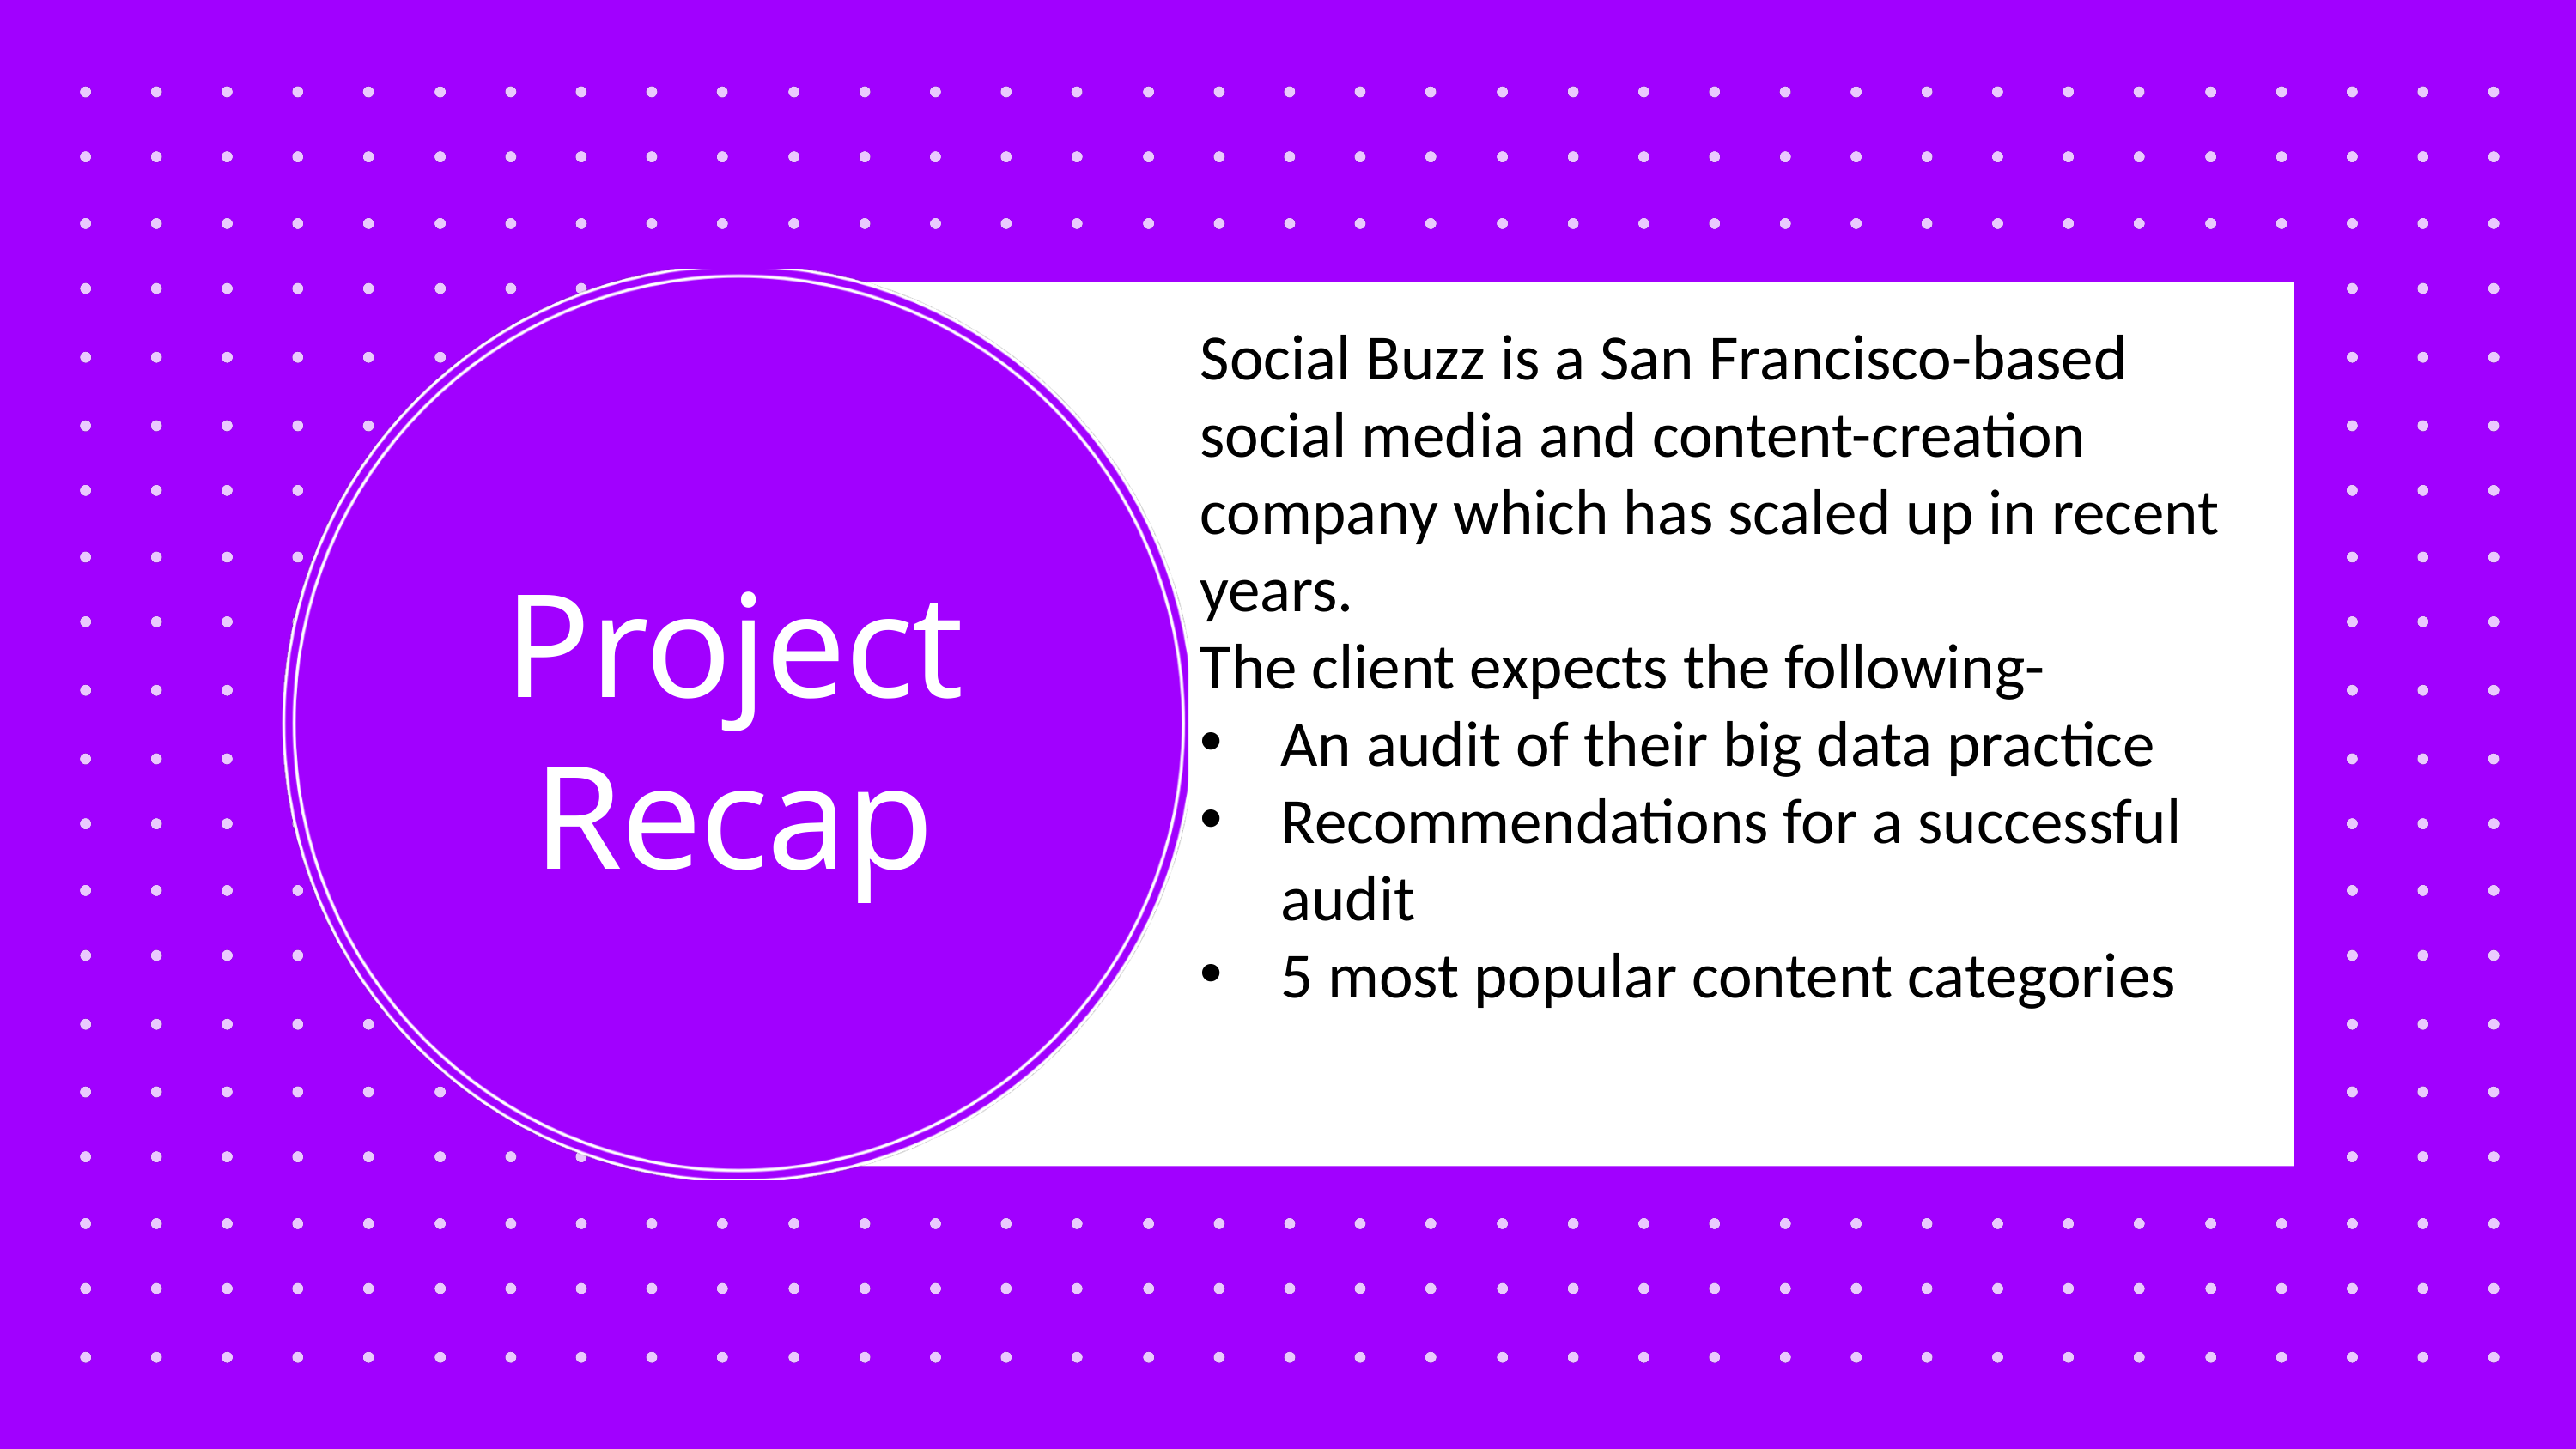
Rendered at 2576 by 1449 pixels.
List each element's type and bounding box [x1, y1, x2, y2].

picture [278, 268, 1189, 1180]
text_box [72, 82, 2504, 1367]
